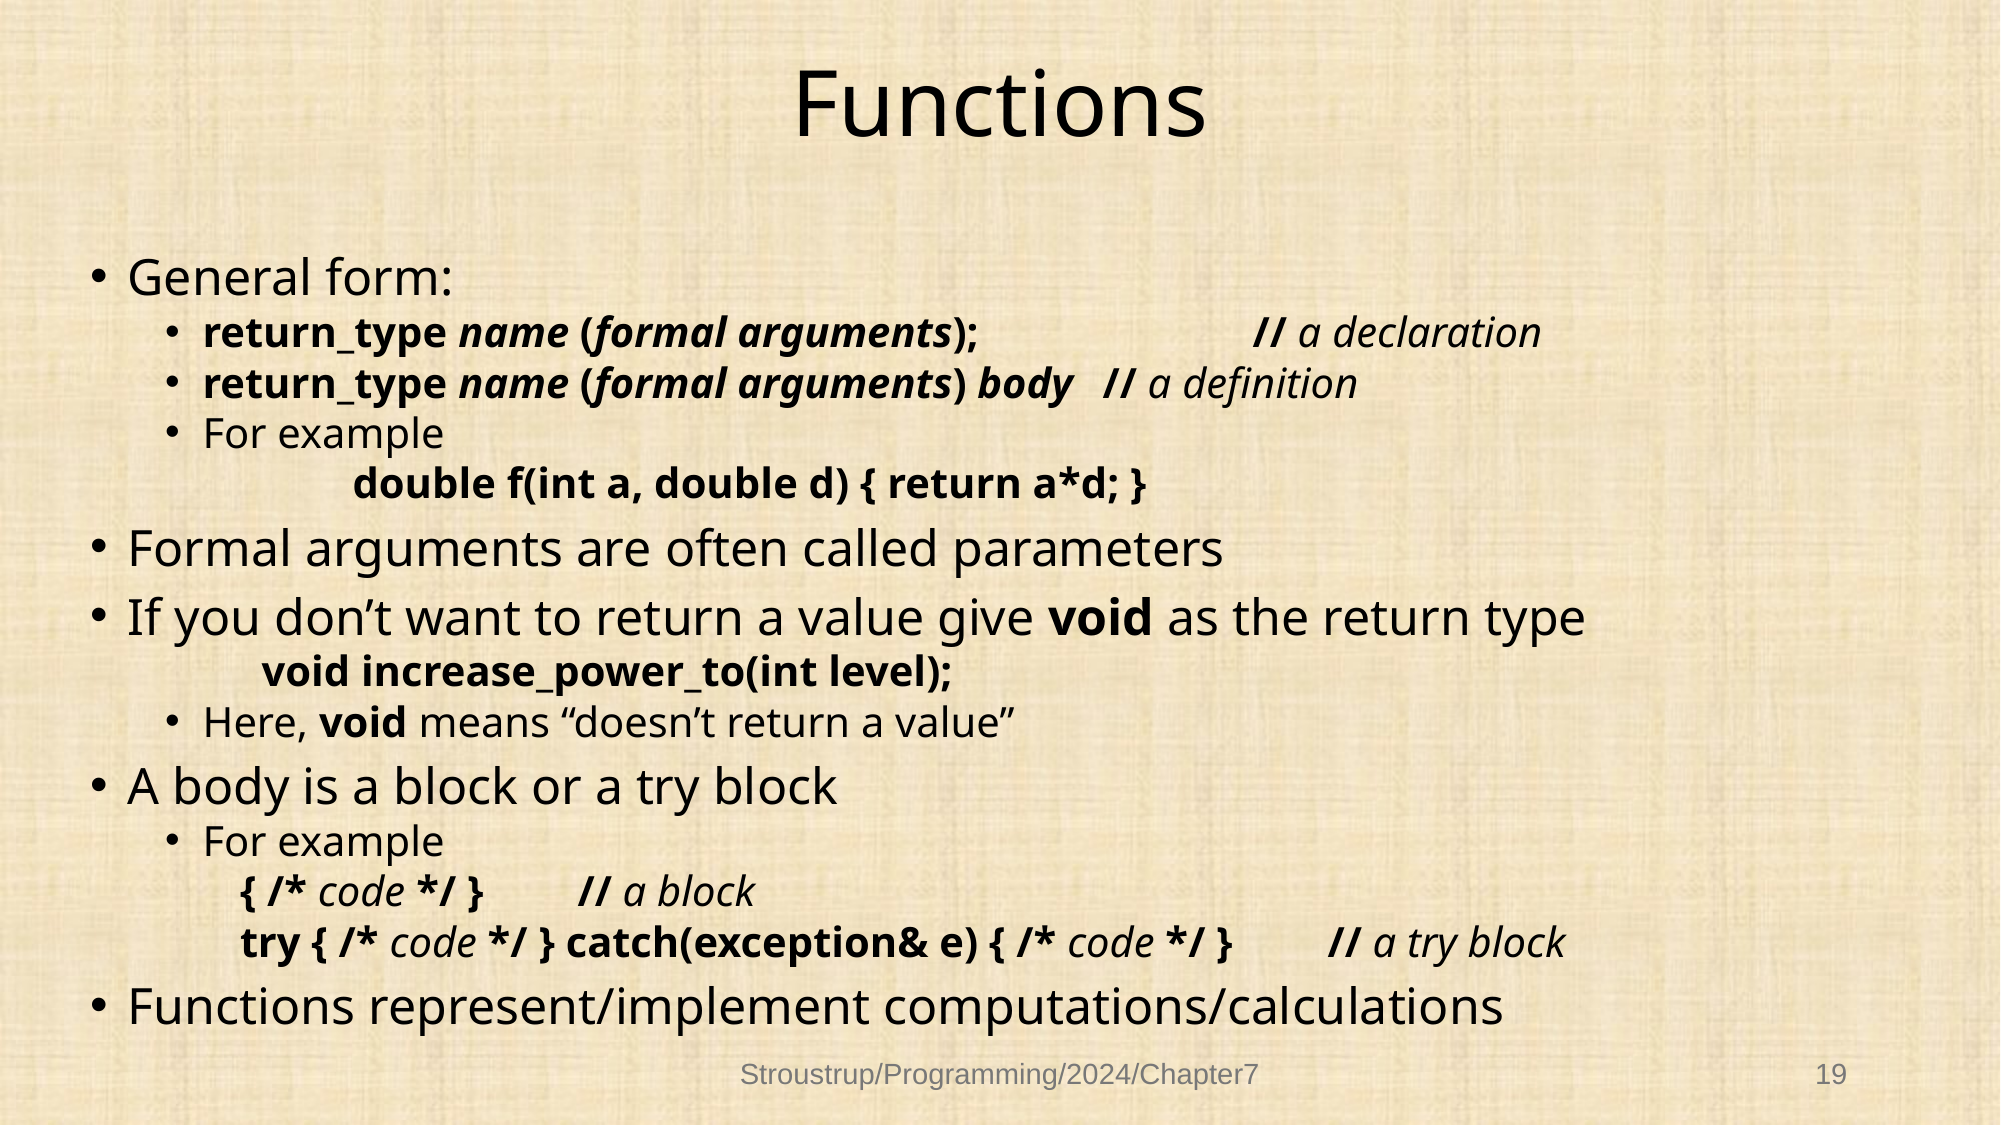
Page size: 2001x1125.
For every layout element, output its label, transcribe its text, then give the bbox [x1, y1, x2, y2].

title Functions [362, 12, 1638, 200]
list General form: return_type name (formal arguments); // a declaration return_type name (formal arguments) body // a definition For example double f(int a, double d) { return a*d; } Formal arguments are often called parameters If you don’t want to return a value give void as the return type void increase_power_to(int level); Here, void means “doesn’t return a value” A body is a block or a try block For example { /* code */ } // a block try { /* code */ } catch(exception& e) { /* code */ } // a try block Functions represent/implement computations/calculations [75, 249, 1750, 1050]
picture [0, 0, 2001, 1125]
footer Stroustrup/Programming/2024/Chapter7 [662, 1042, 1338, 1103]
slide_number 19 [1412, 1042, 1863, 1103]
